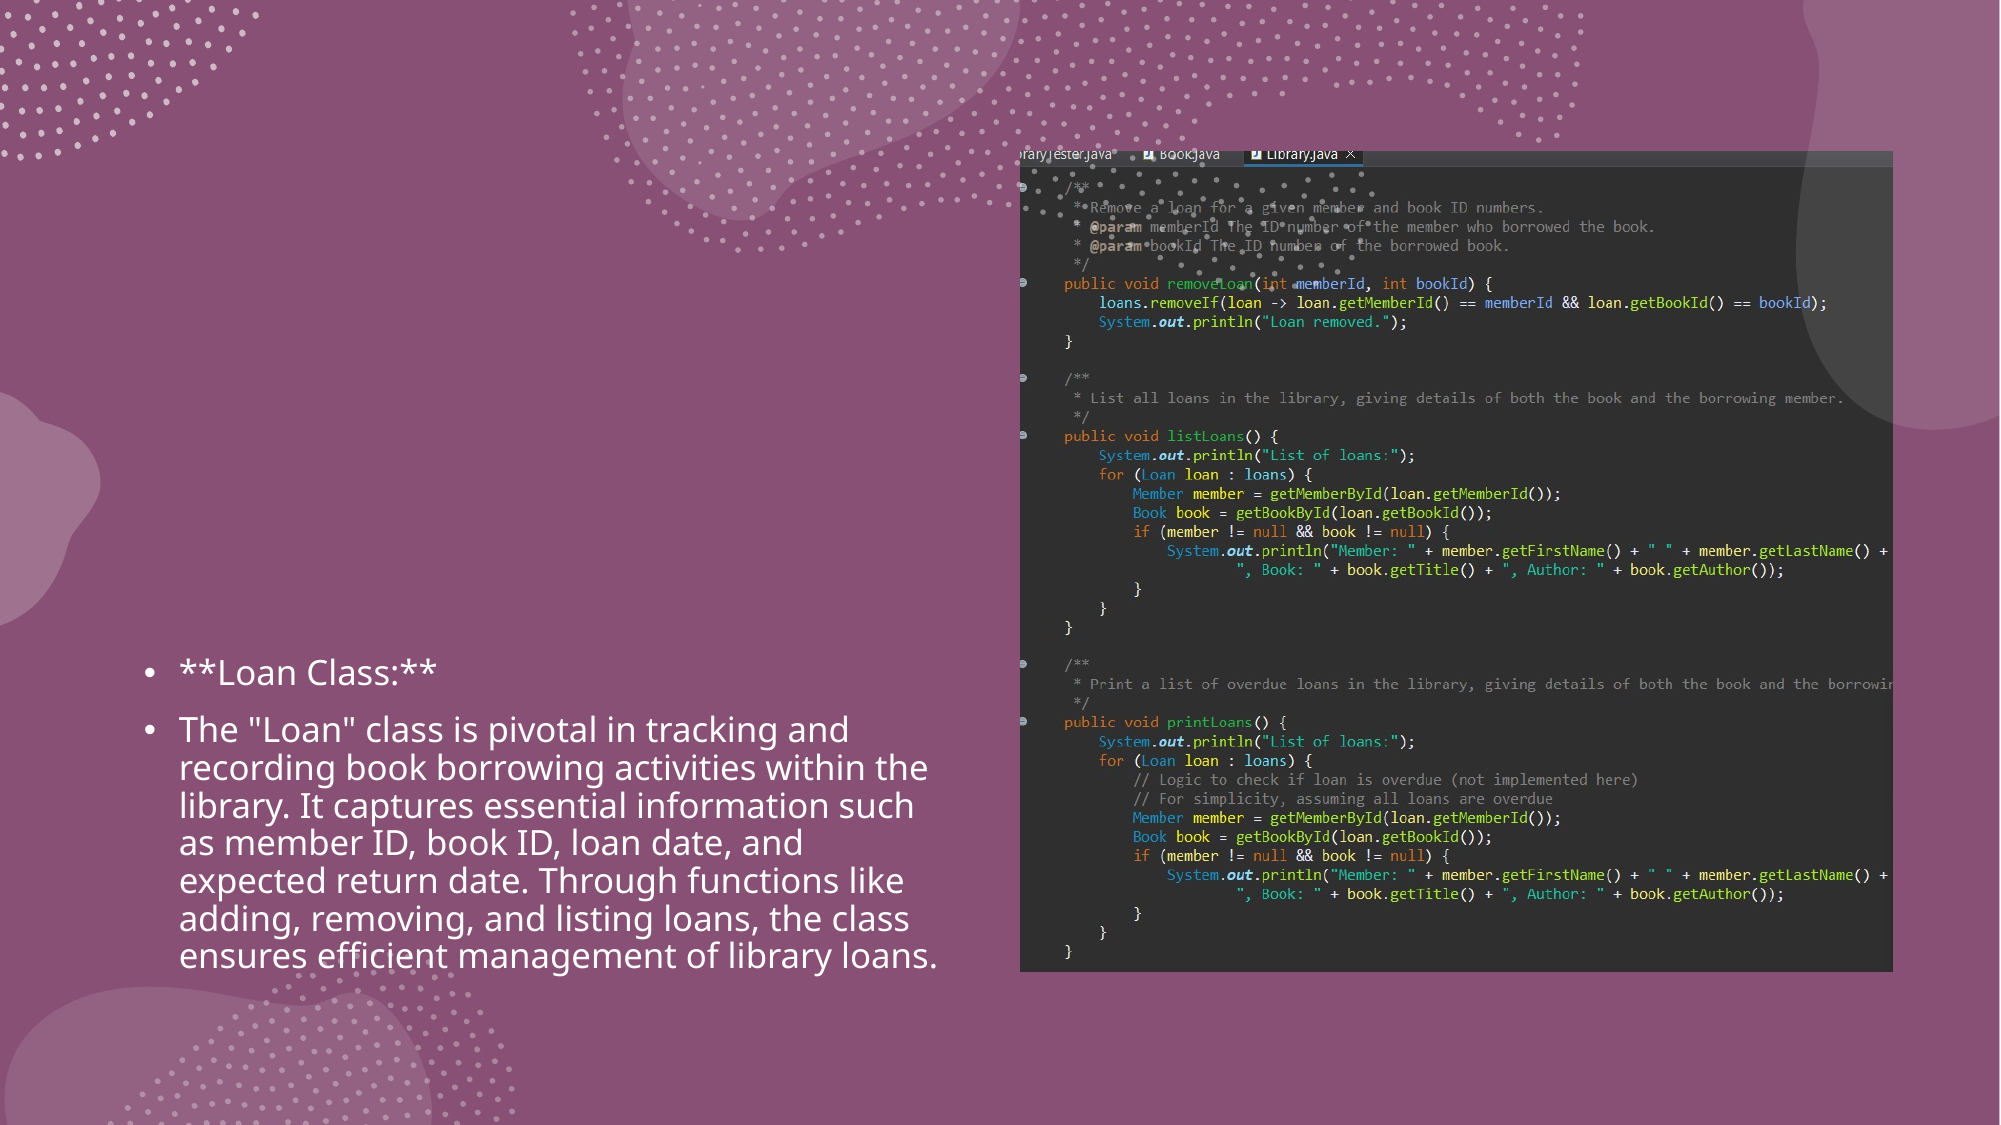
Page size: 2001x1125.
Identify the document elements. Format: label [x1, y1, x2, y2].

text_box [0, 0, 2000, 1125]
